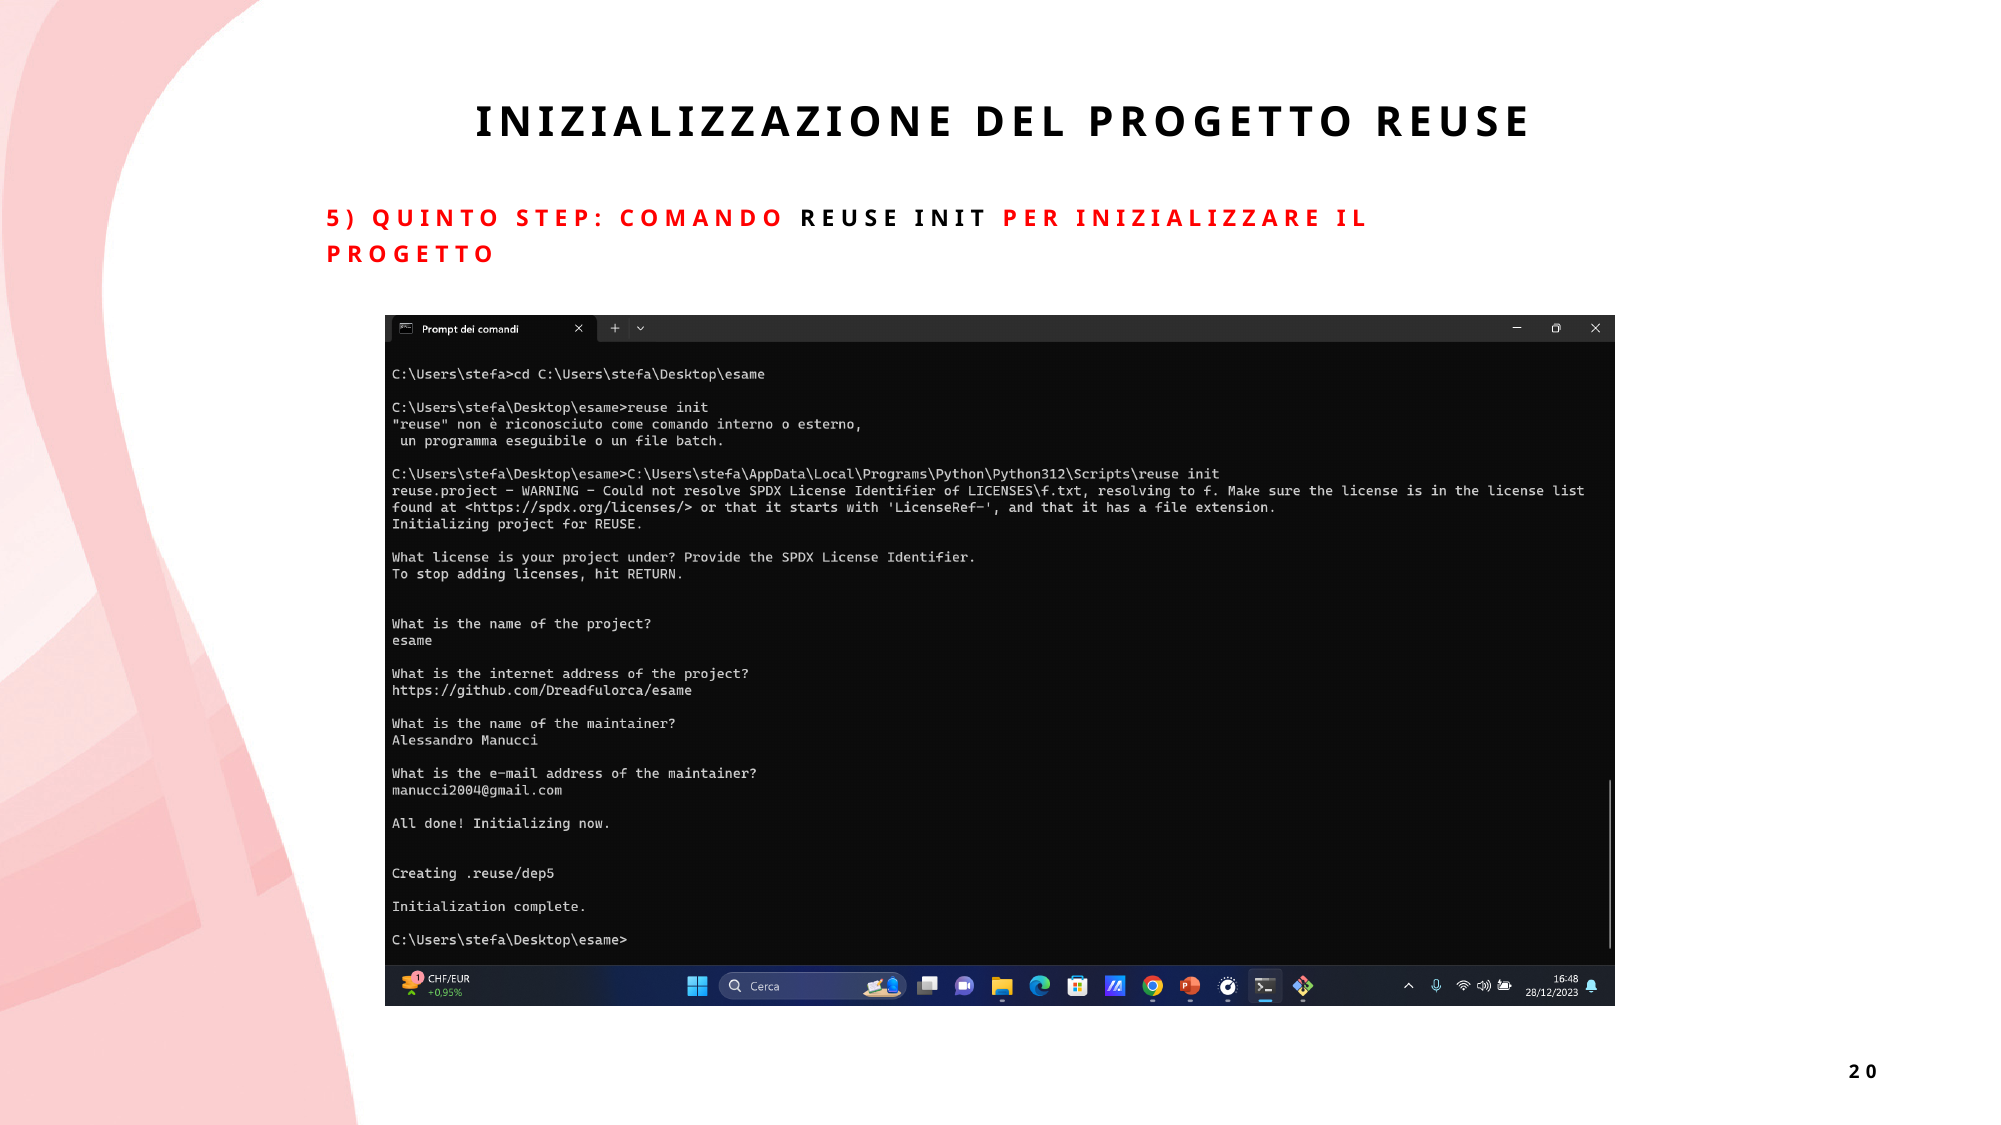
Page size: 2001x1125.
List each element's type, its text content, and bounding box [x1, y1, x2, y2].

slide_number 20 [1845, 1042, 1892, 1103]
picture [0, 0, 1845, 1125]
